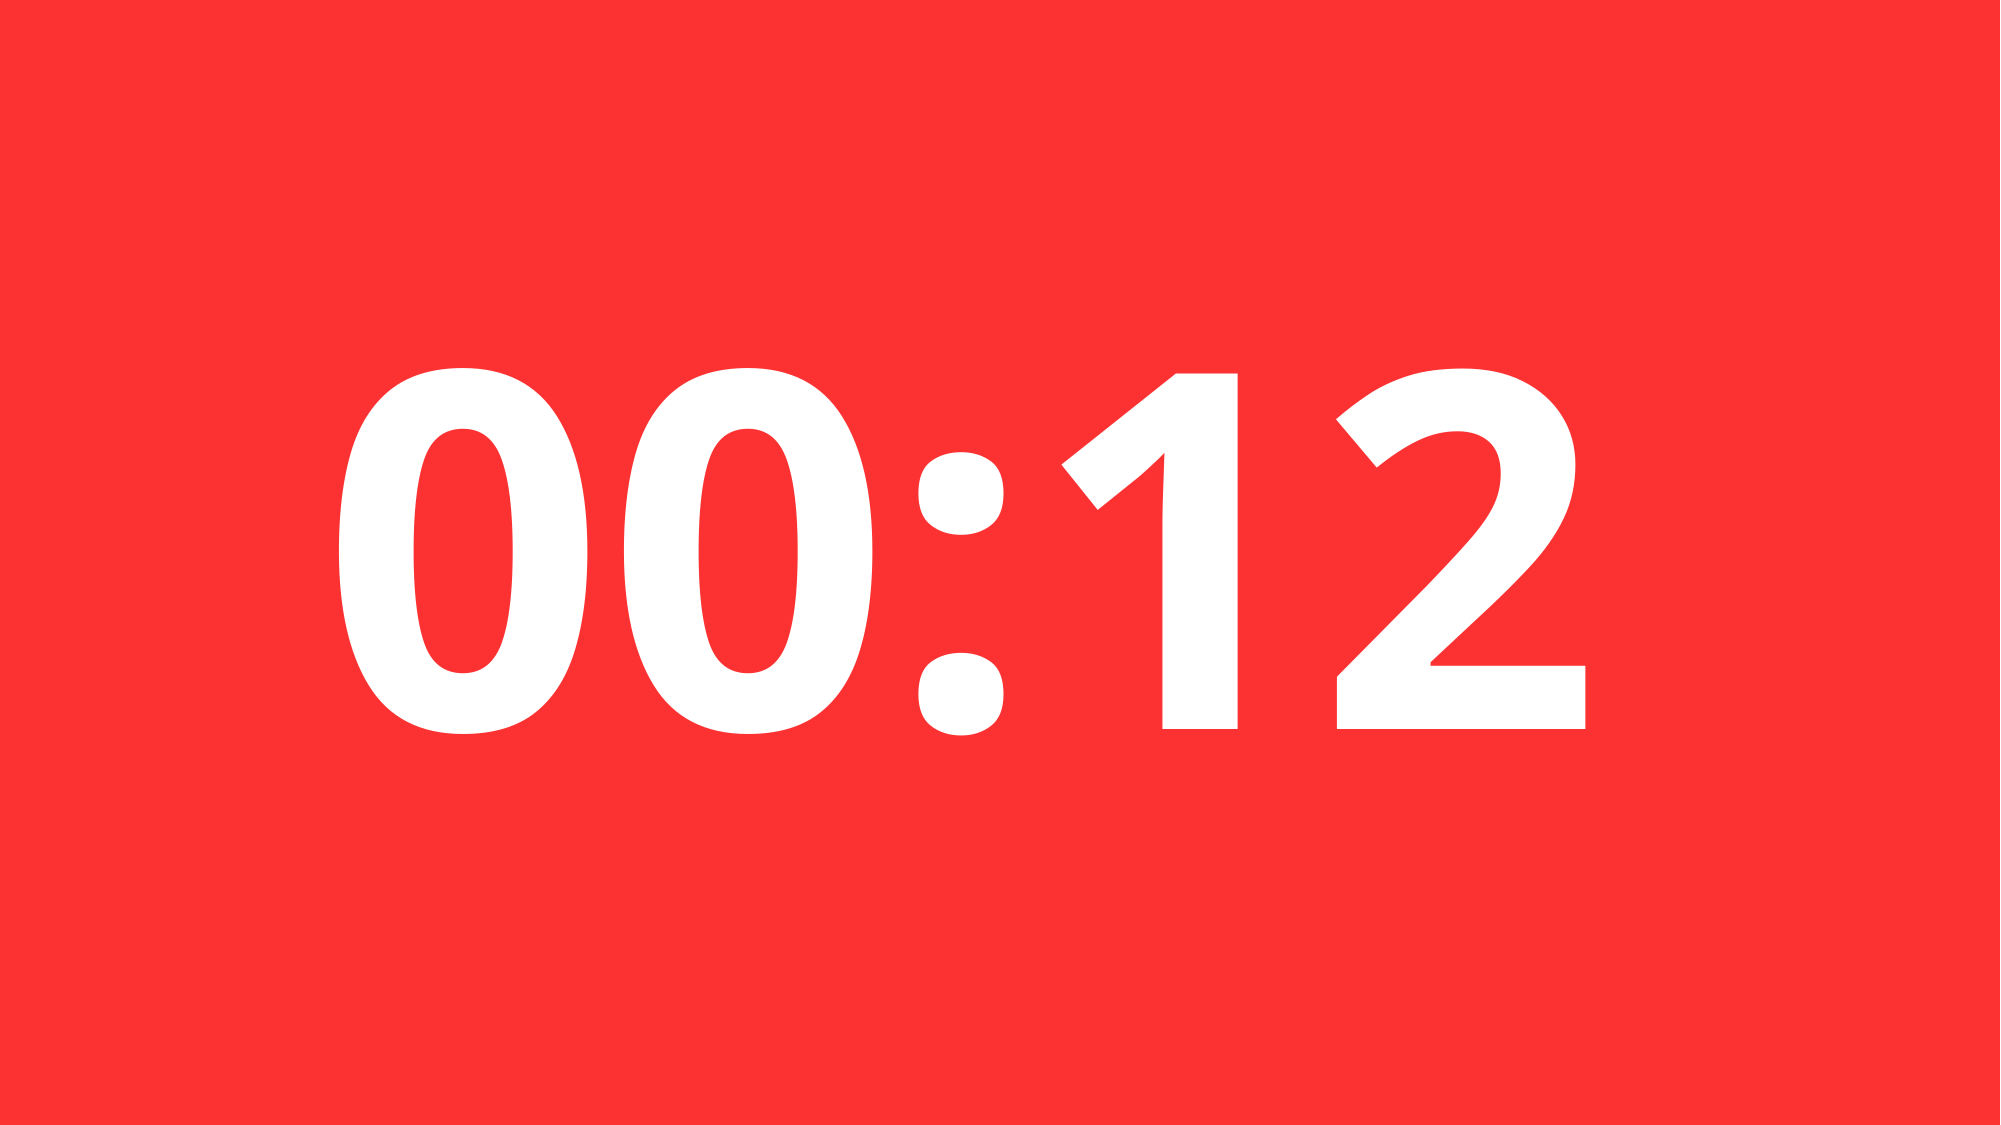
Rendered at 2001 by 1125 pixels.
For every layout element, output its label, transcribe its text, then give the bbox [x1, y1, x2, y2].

title 00:12 [15, 59, 1978, 1078]
